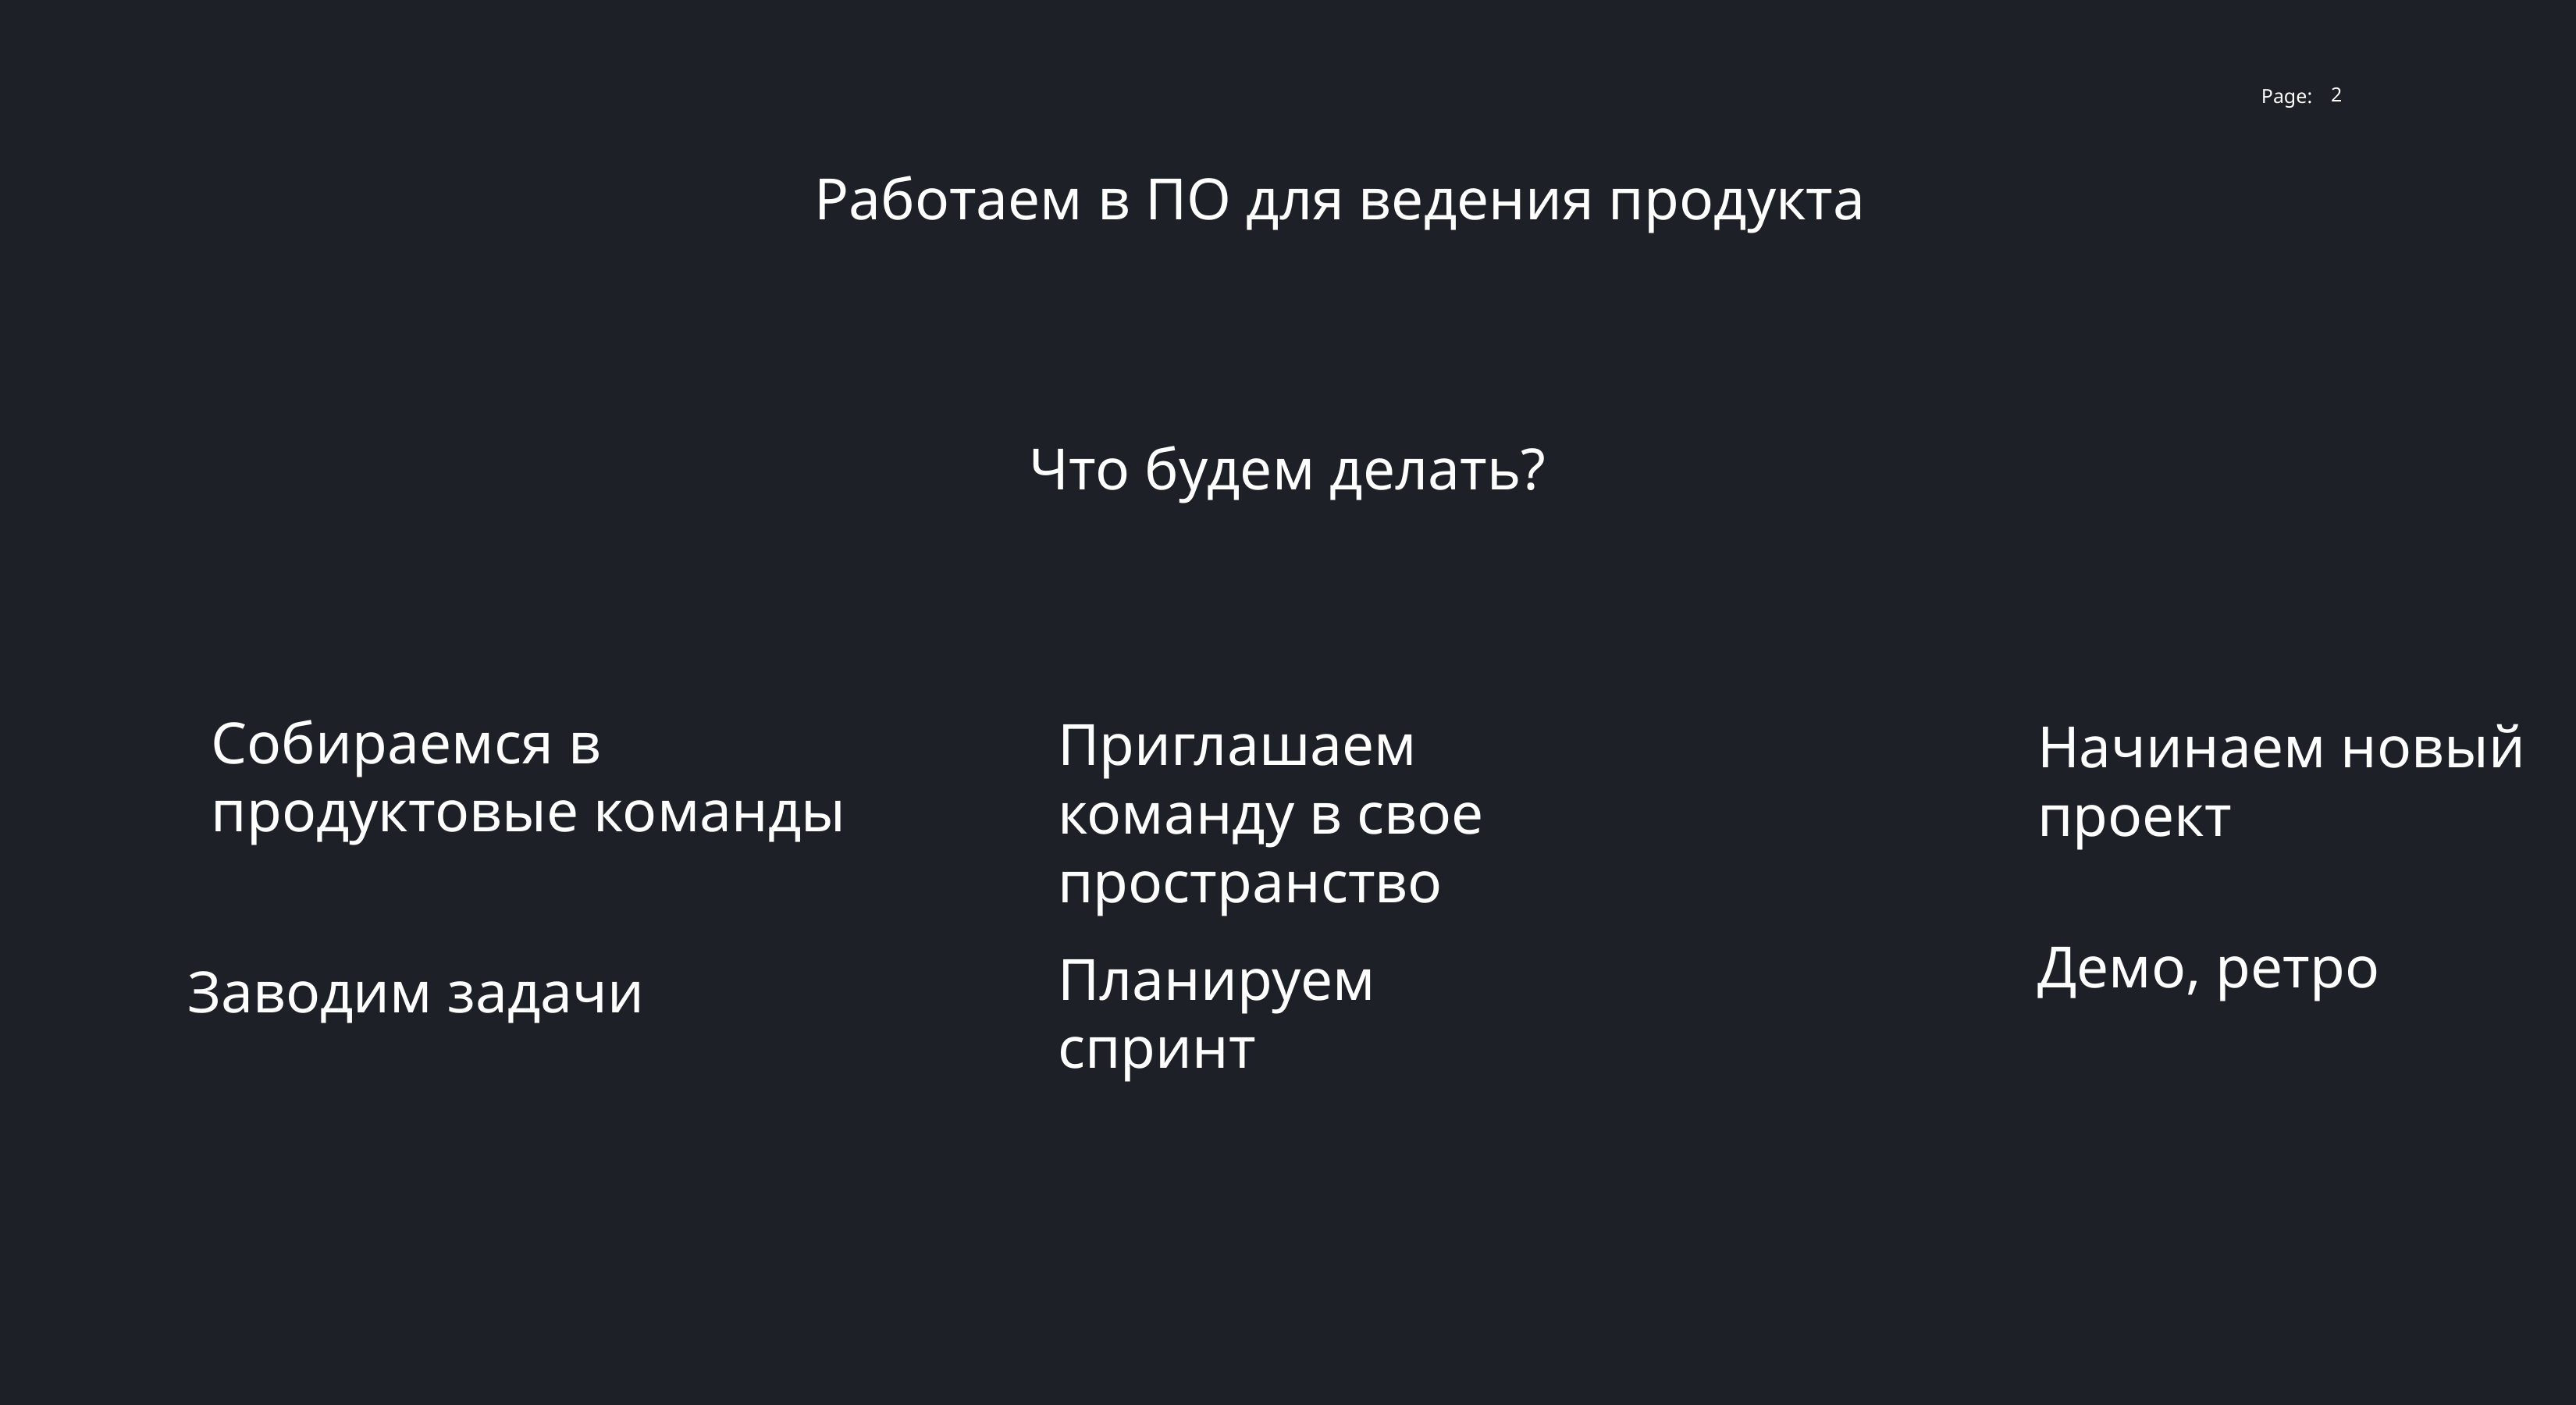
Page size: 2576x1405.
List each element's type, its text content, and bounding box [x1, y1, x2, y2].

text_box Что будем делать? [1030, 432, 1546, 501]
text_box Начинаем новый проект [2037, 710, 2537, 848]
text_box Заводим задачи [187, 955, 687, 1025]
slide_number 2 [2316, 77, 2349, 113]
text_box Собираемся в продуктовые команды [211, 706, 869, 844]
text_box Планируем спринт [1058, 943, 1557, 1080]
text_box Демо, ретро [2037, 930, 2537, 999]
text_box Приглашаем команду в свое пространство [1058, 708, 1661, 914]
text_box Работаем в ПО для ведения продукта [814, 162, 1866, 231]
